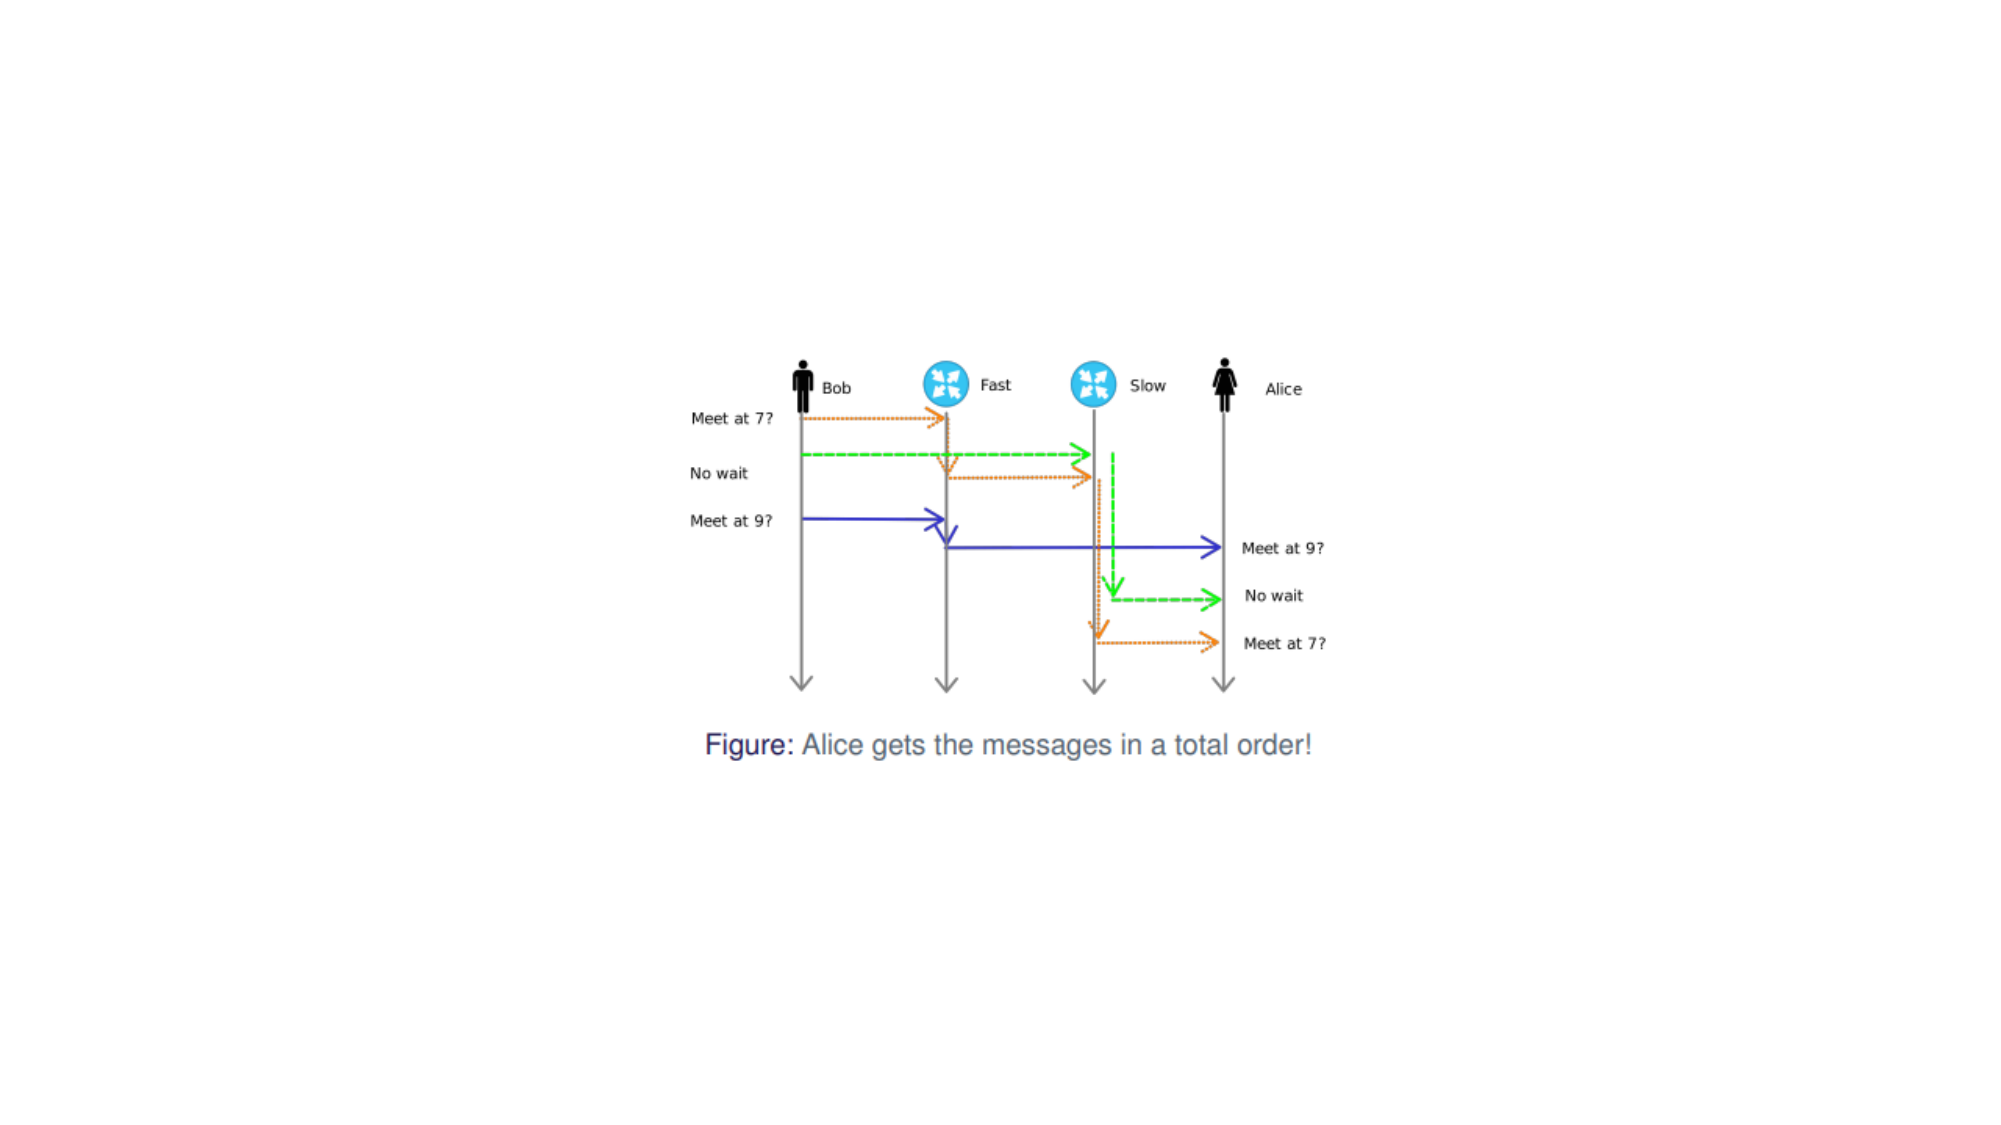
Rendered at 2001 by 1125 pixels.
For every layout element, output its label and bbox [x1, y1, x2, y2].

picture [631, 350, 1368, 775]
